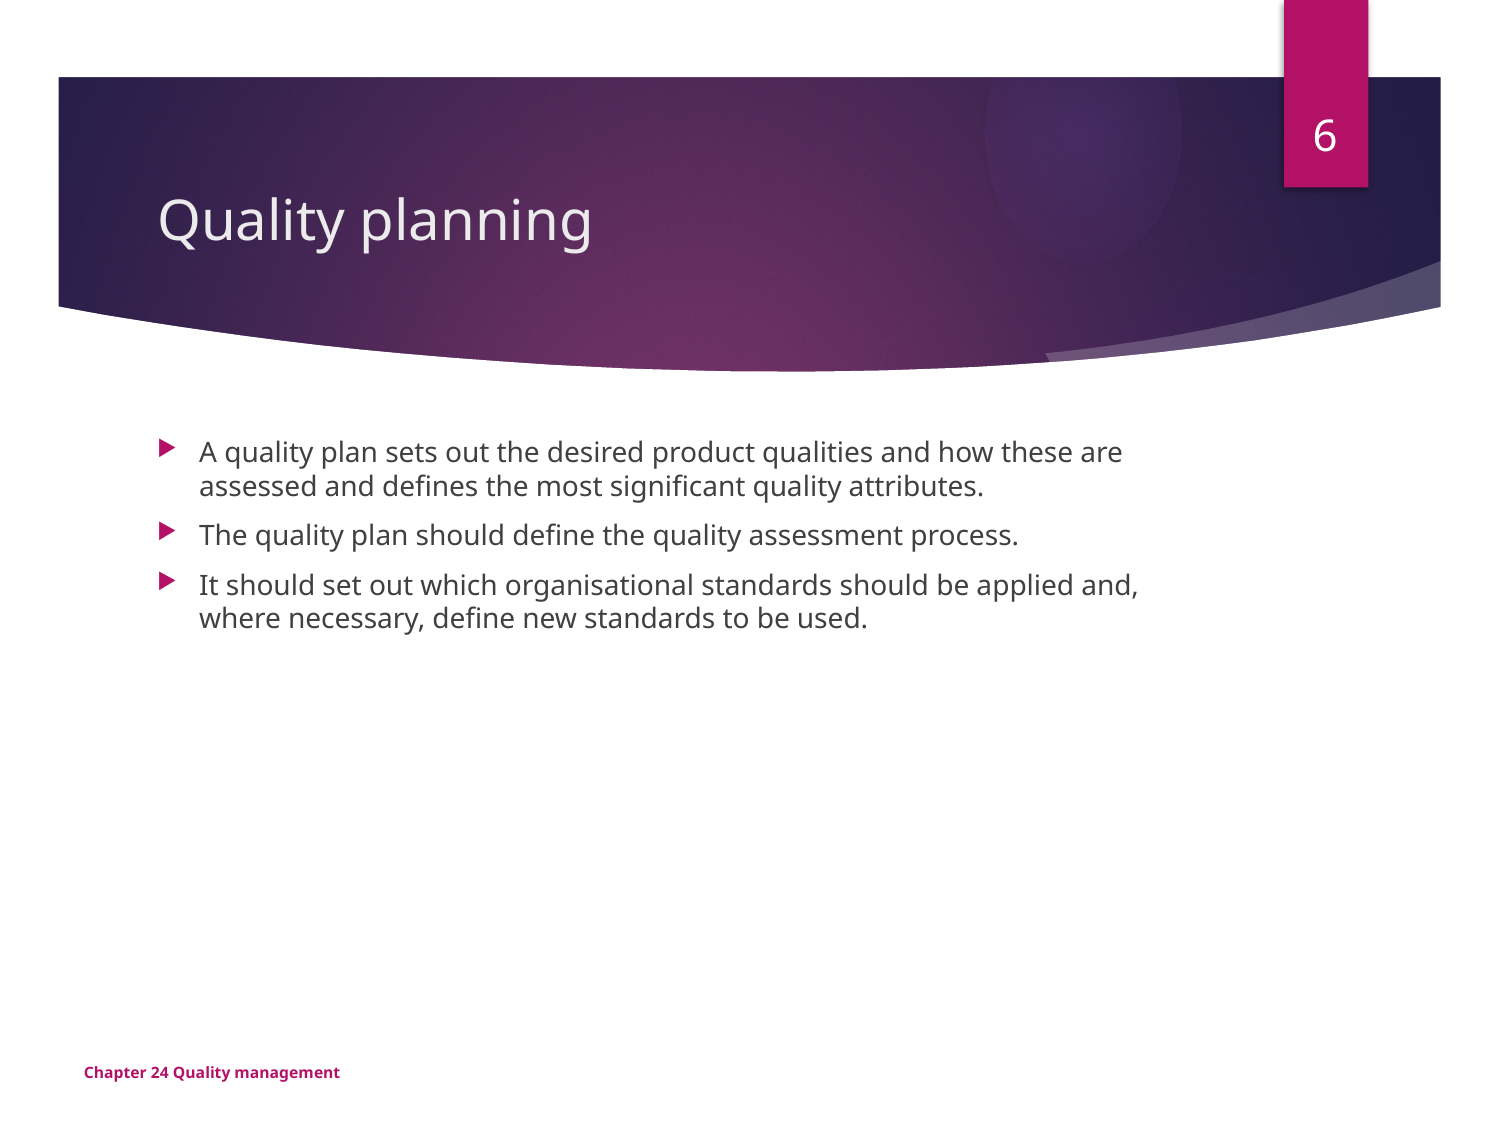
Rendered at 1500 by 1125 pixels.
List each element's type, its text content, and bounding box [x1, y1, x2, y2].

footer Chapter 24 Quality management [69, 1048, 544, 1099]
title Quality planning [142, 159, 1220, 276]
slide_number 6 [1273, 48, 1377, 175]
list A quality plan sets out the desired product qualities and how these are assessed and defines the most significant quality attributes. The quality plan should define the quality assessment process. It should set out which organisational standards should be applied and, where necessary, define new standards to be used. [142, 427, 1228, 988]
